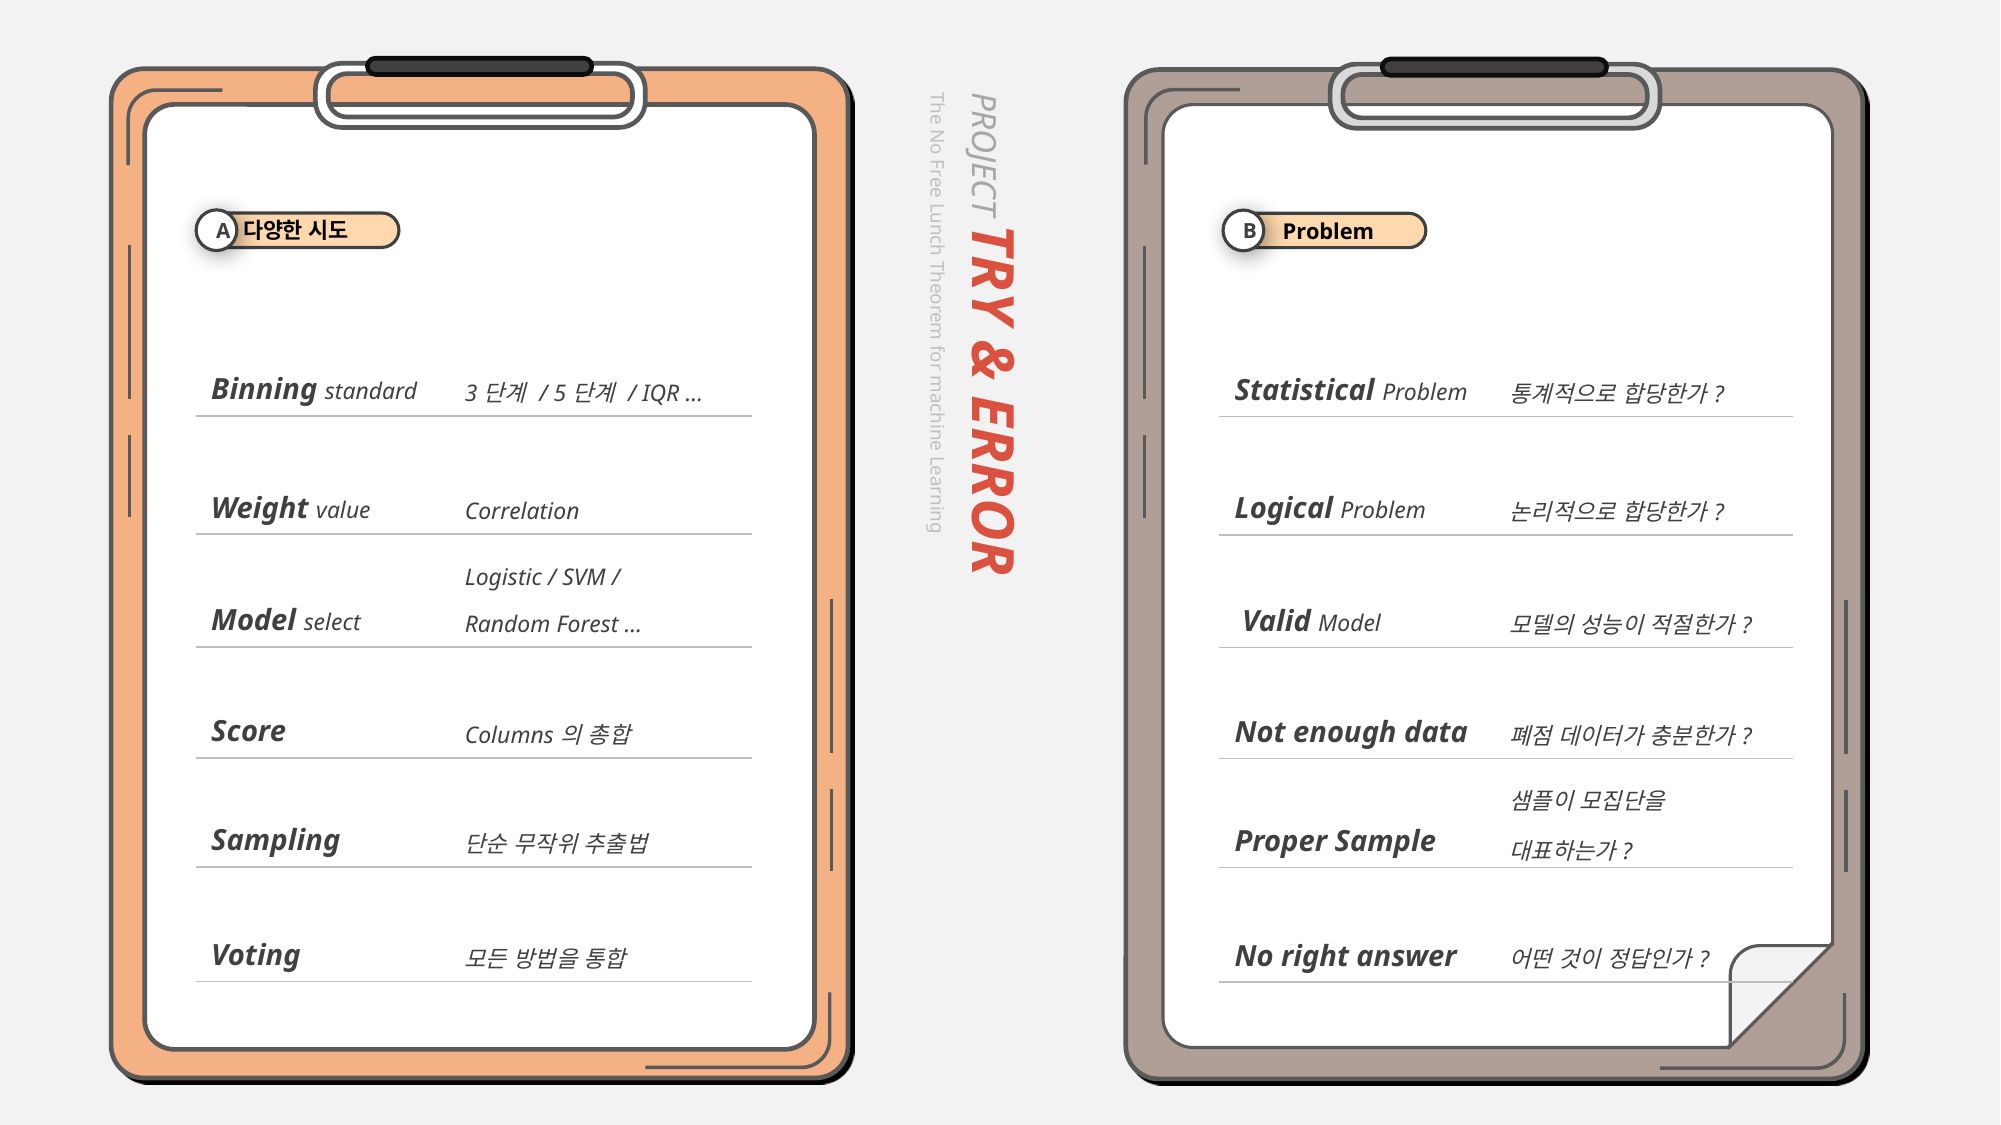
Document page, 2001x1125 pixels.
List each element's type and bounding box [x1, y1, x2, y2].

text_box [1223, 210, 1426, 251]
text_box [196, 209, 400, 251]
text_box [111, 58, 849, 1079]
text_box [918, 27, 2000, 1082]
